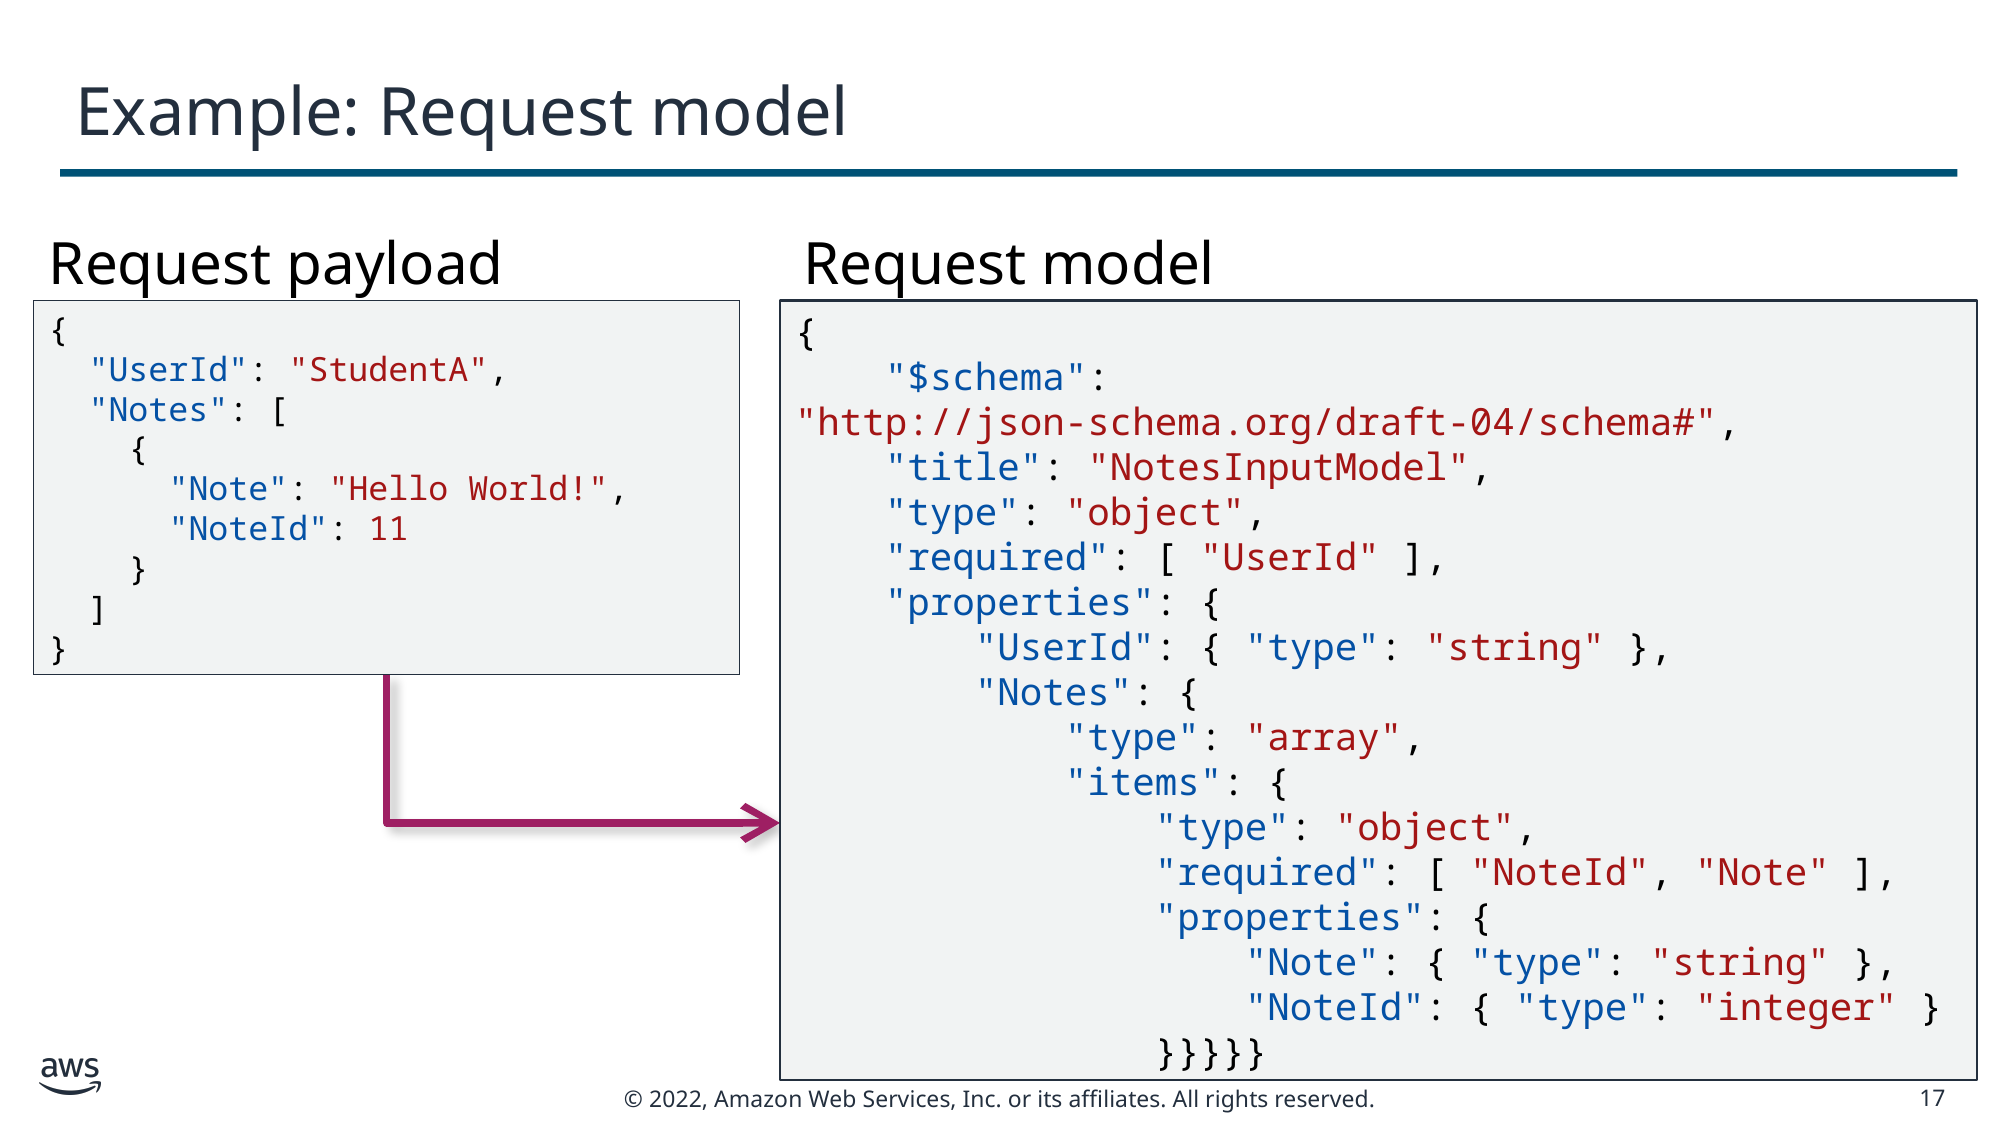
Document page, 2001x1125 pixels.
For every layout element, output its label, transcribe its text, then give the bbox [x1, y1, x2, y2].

slide_number 17 [1881, 1077, 1961, 1121]
text_box { "UserId": "StudentA", "Notes": [ { "Note": "Hello World!", "NoteId": 11 } ] } [33, 300, 740, 675]
text_box Request model [789, 219, 1230, 300]
text_box { "$schema": "http://json-schema.org/draft-04/schema#", "title": "NotesInputModel", "type": "object", "required": [ "UserId" ], "properties": { "UserId": { "type": "string" }, "Notes": { "type": "array", "items": { "type": "object", "required": [ "NoteId", "Note" ], "properties": { "Note": { "type": "string" }, "NoteId": { "type": "integer" } }}}}} [779, 300, 1978, 1081]
text_box Request payload [34, 219, 519, 300]
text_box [511, 554, 656, 948]
picture [39, 1058, 101, 1095]
title Example: Request model [60, 49, 1958, 170]
